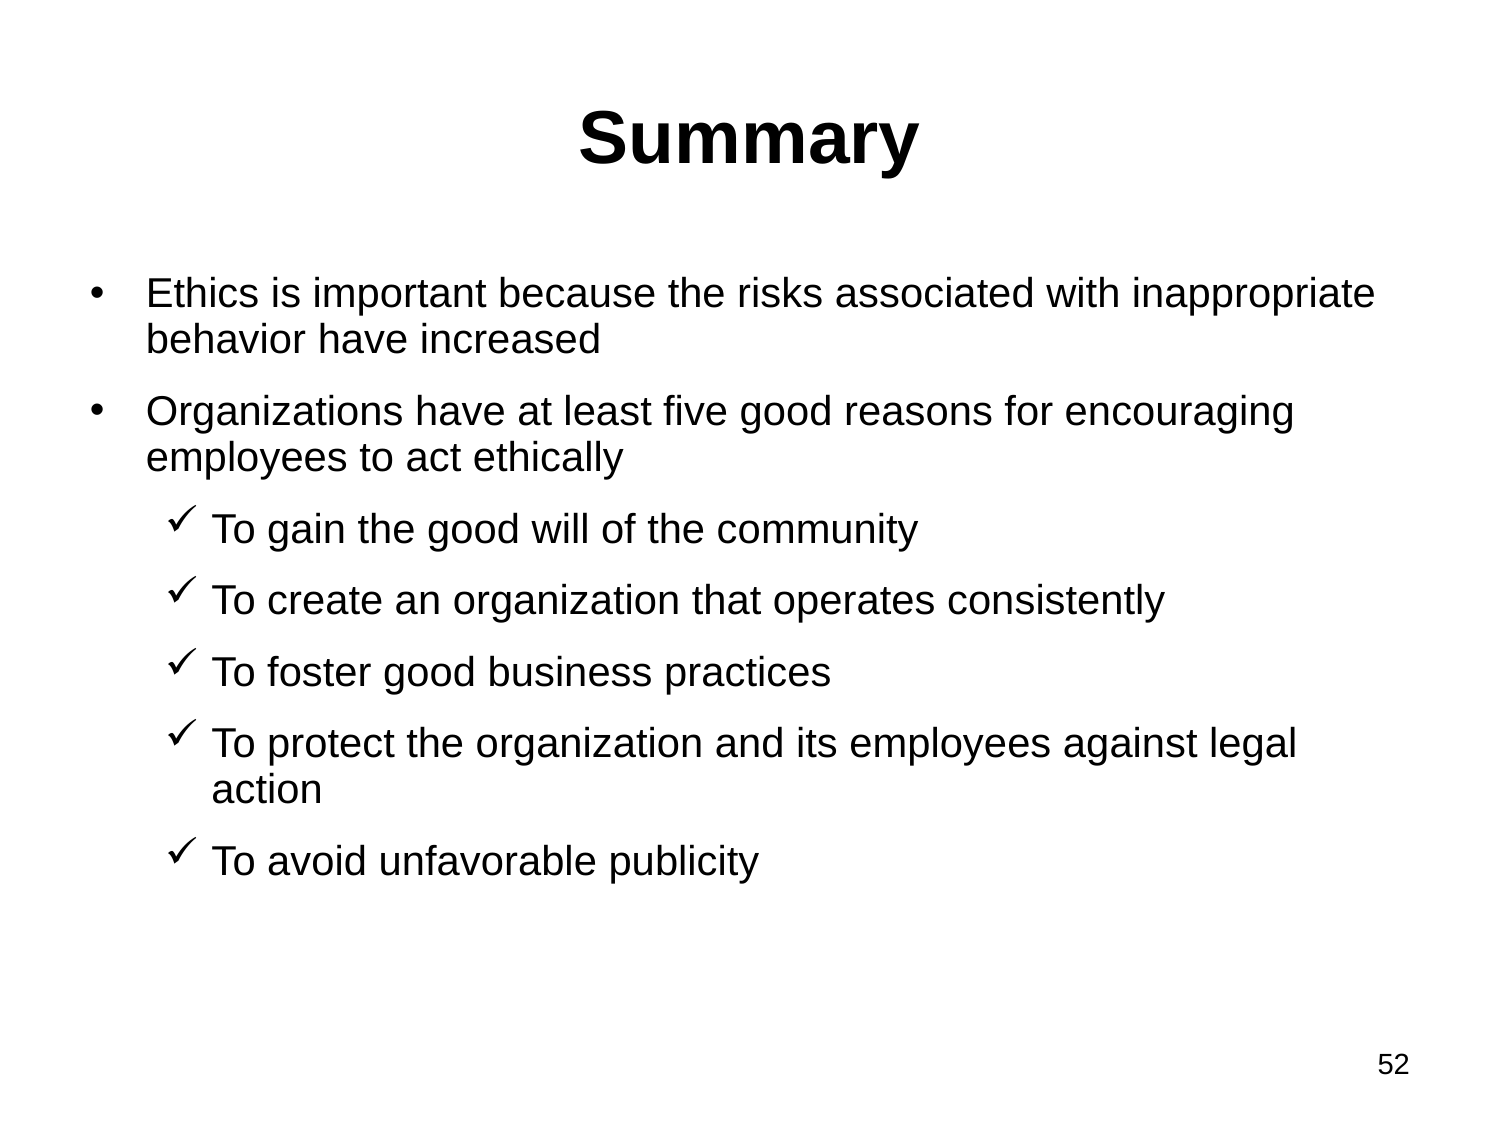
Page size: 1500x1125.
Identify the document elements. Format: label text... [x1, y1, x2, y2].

slide_number 52 [1074, 1037, 1425, 1103]
title Summary [75, 45, 1425, 233]
list Ethics is important because the risks associated with inappropriate behavior have increased Organizations have at least five good reasons for encouraging employees to act ethically To gain the good will of the community To create an organization that operates consistently To foster good business practices To protect the organization and its employees against legal action To avoid unfavorable publicity [75, 262, 1425, 1005]
